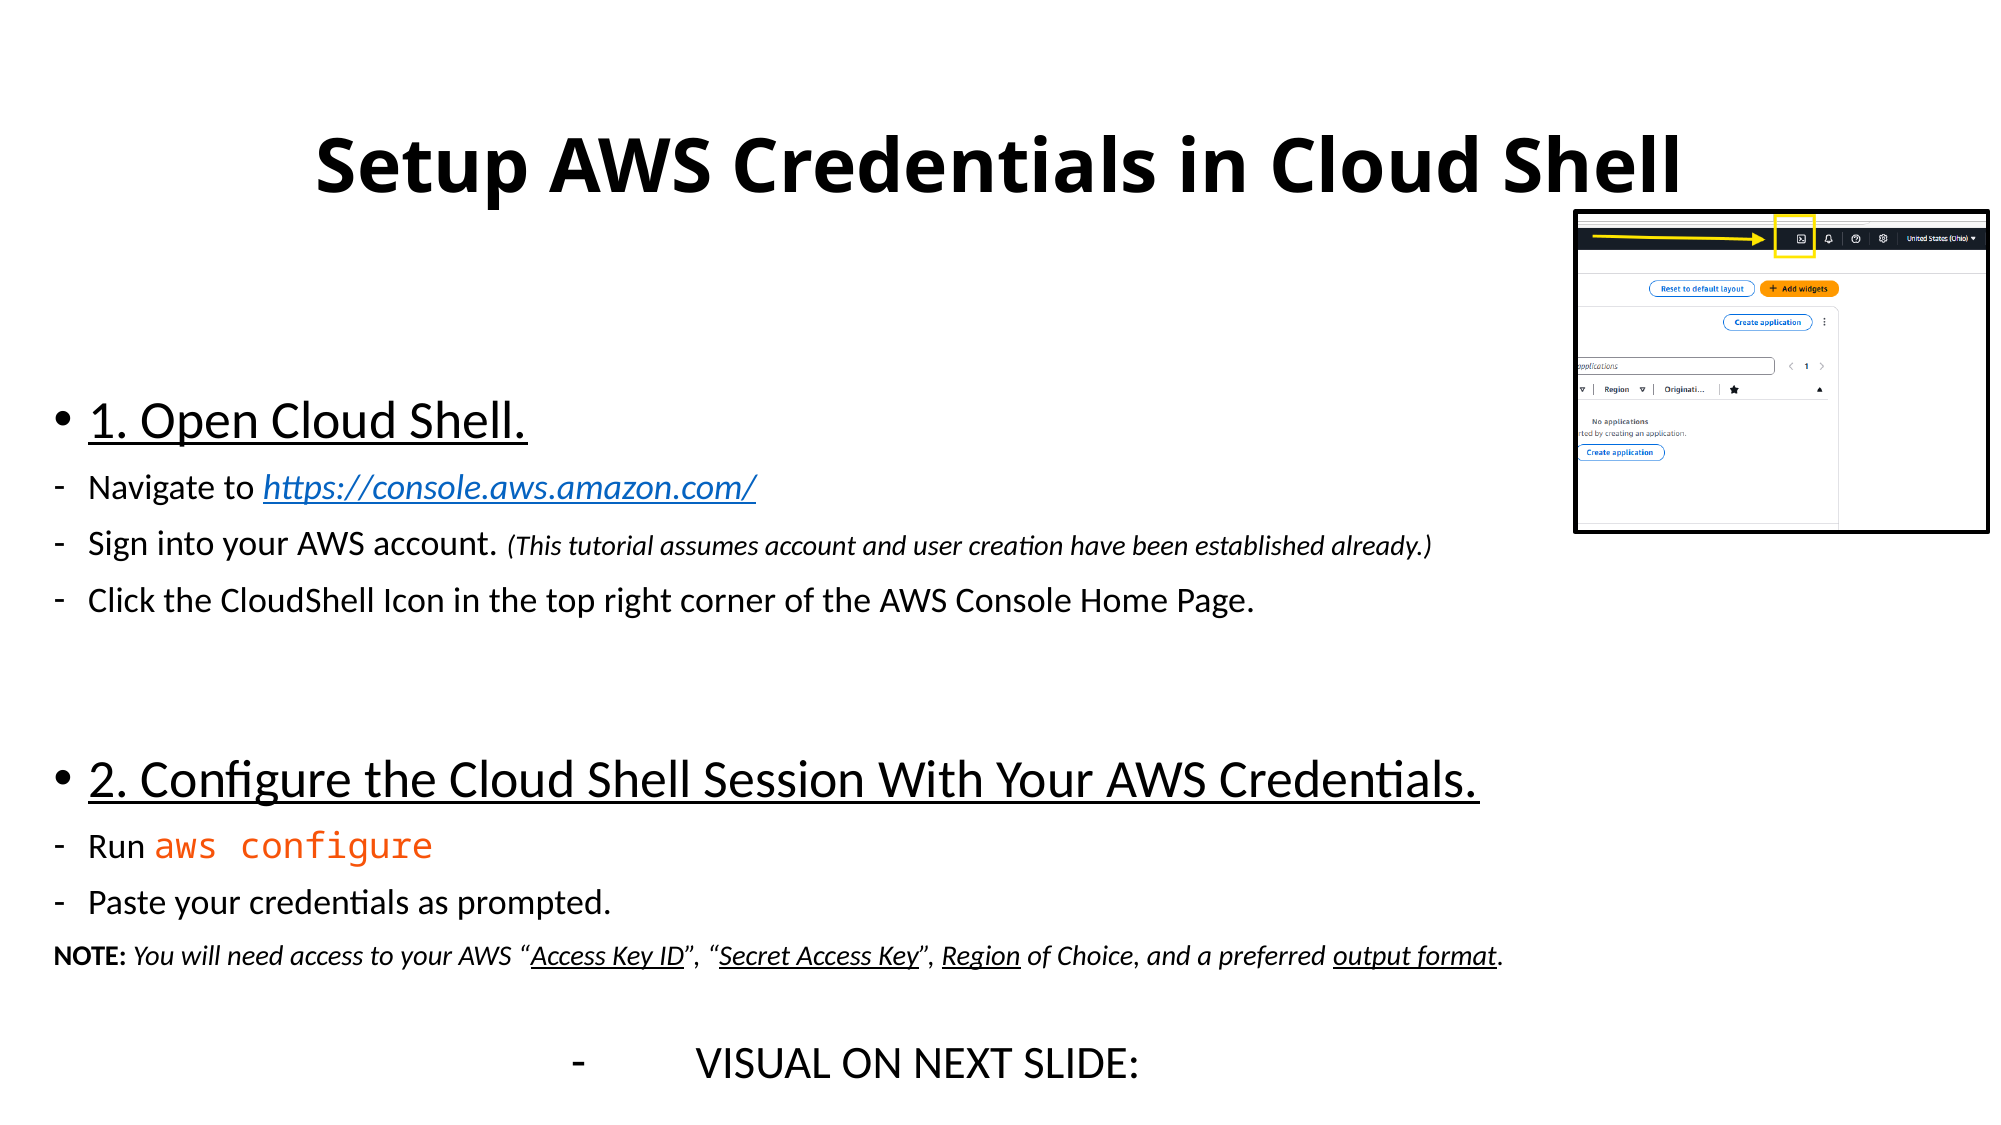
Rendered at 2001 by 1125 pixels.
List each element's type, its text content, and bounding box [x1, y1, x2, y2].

picture [1577, 213, 1986, 530]
list 1. Open Cloud Shell. Navigate to https://console.aws.amazon.com/ Sign into your AWS account. (This tutorial assumes account and user creation have been established already.) Click the CloudShell Icon in the top right corner of the AWS Console Home Page. 2. Configure the Cloud Shell Session With Your AWS Credentials. Run aws configure Paste your credentials as prompted. NOTE: You will need access to your AWS “Access Key ID”, “Secret Access Key”, Region of Choice, and a preferred output format. VISUAL ON NEXT SLIDE: [38, 384, 1764, 1099]
title Setup AWS Credentials in Cloud Shell [137, 59, 1863, 278]
